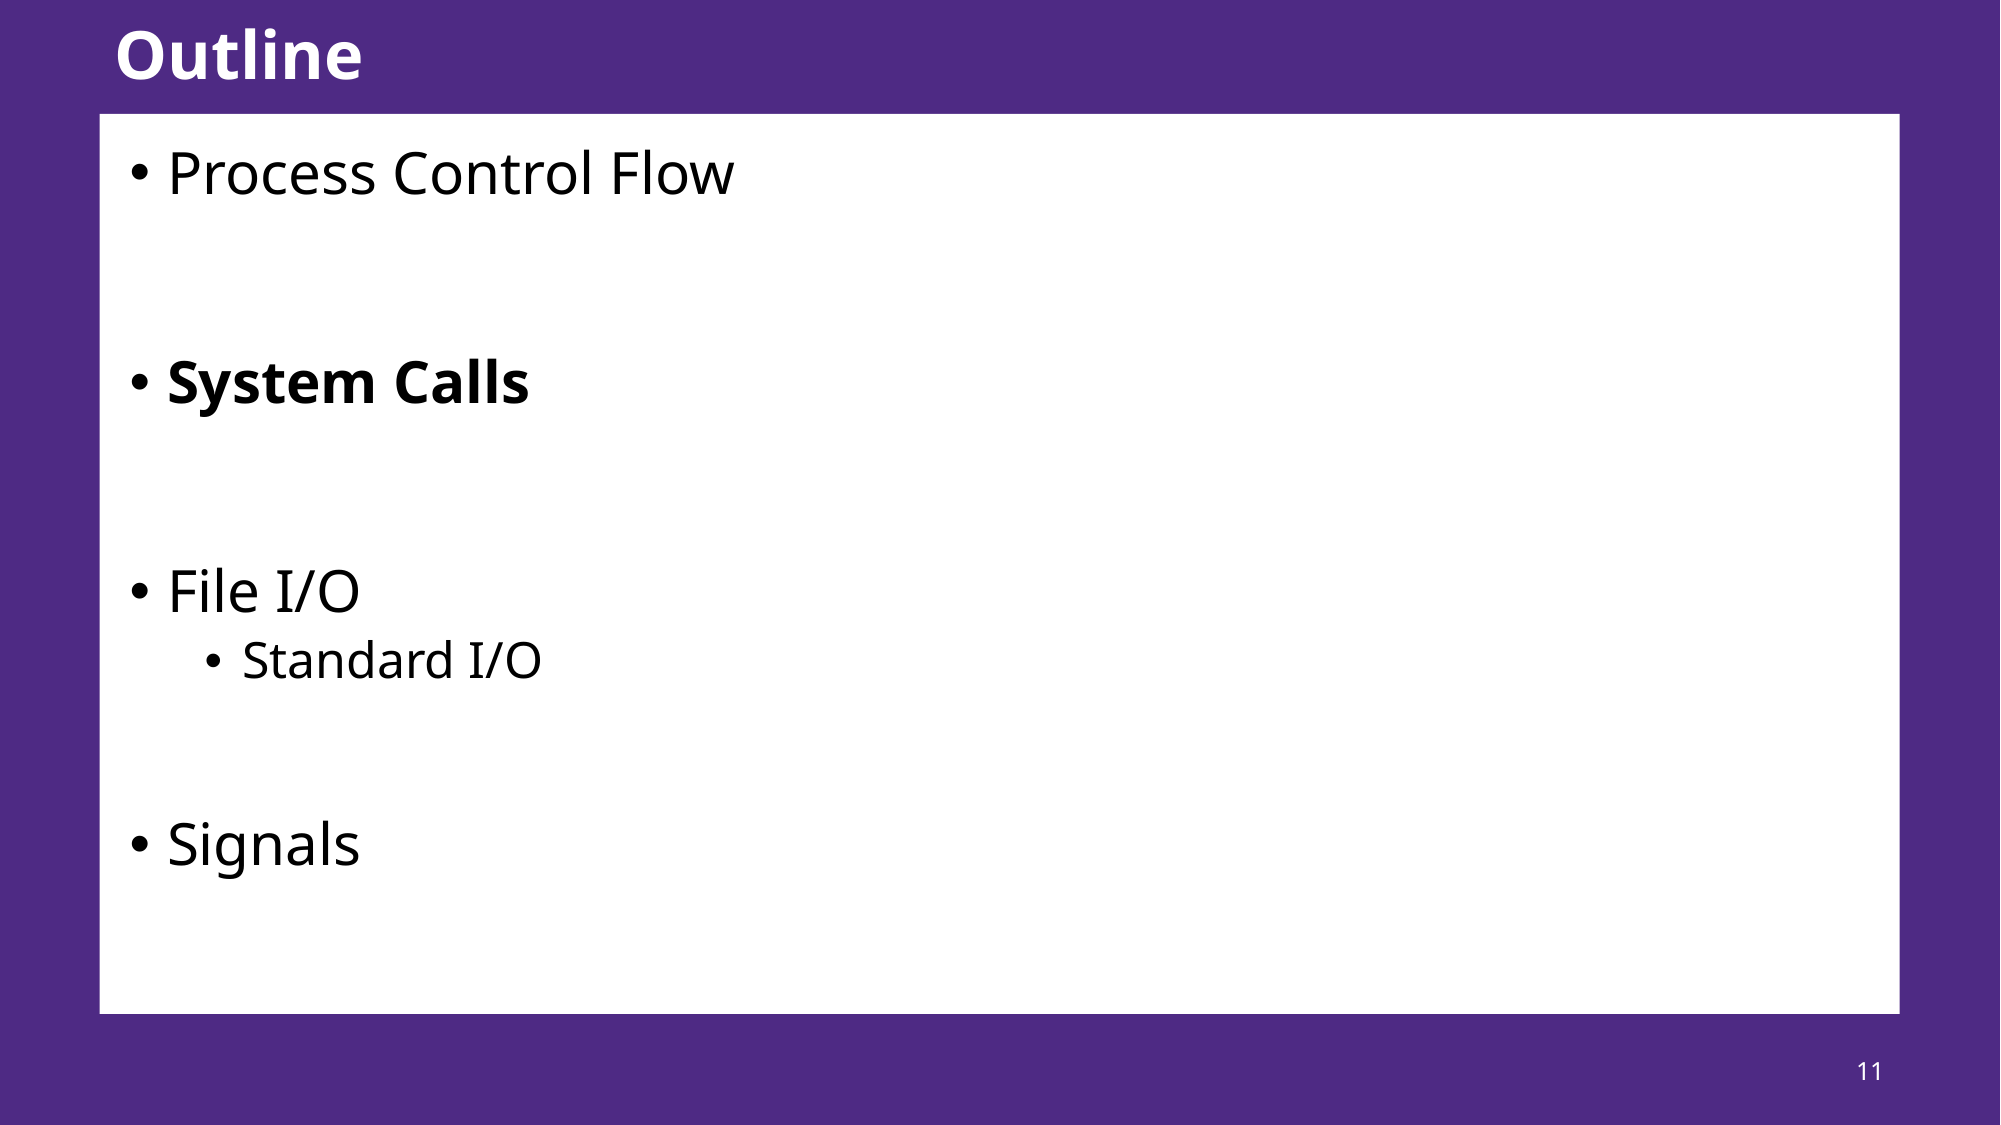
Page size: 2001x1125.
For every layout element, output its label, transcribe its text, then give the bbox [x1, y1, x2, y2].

list Process Control Flow System Calls File I/O Standard I/O Signals [99, 114, 1900, 1014]
title Outline [99, 1, 1900, 114]
slide_number 11 [1749, 1042, 1900, 1103]
